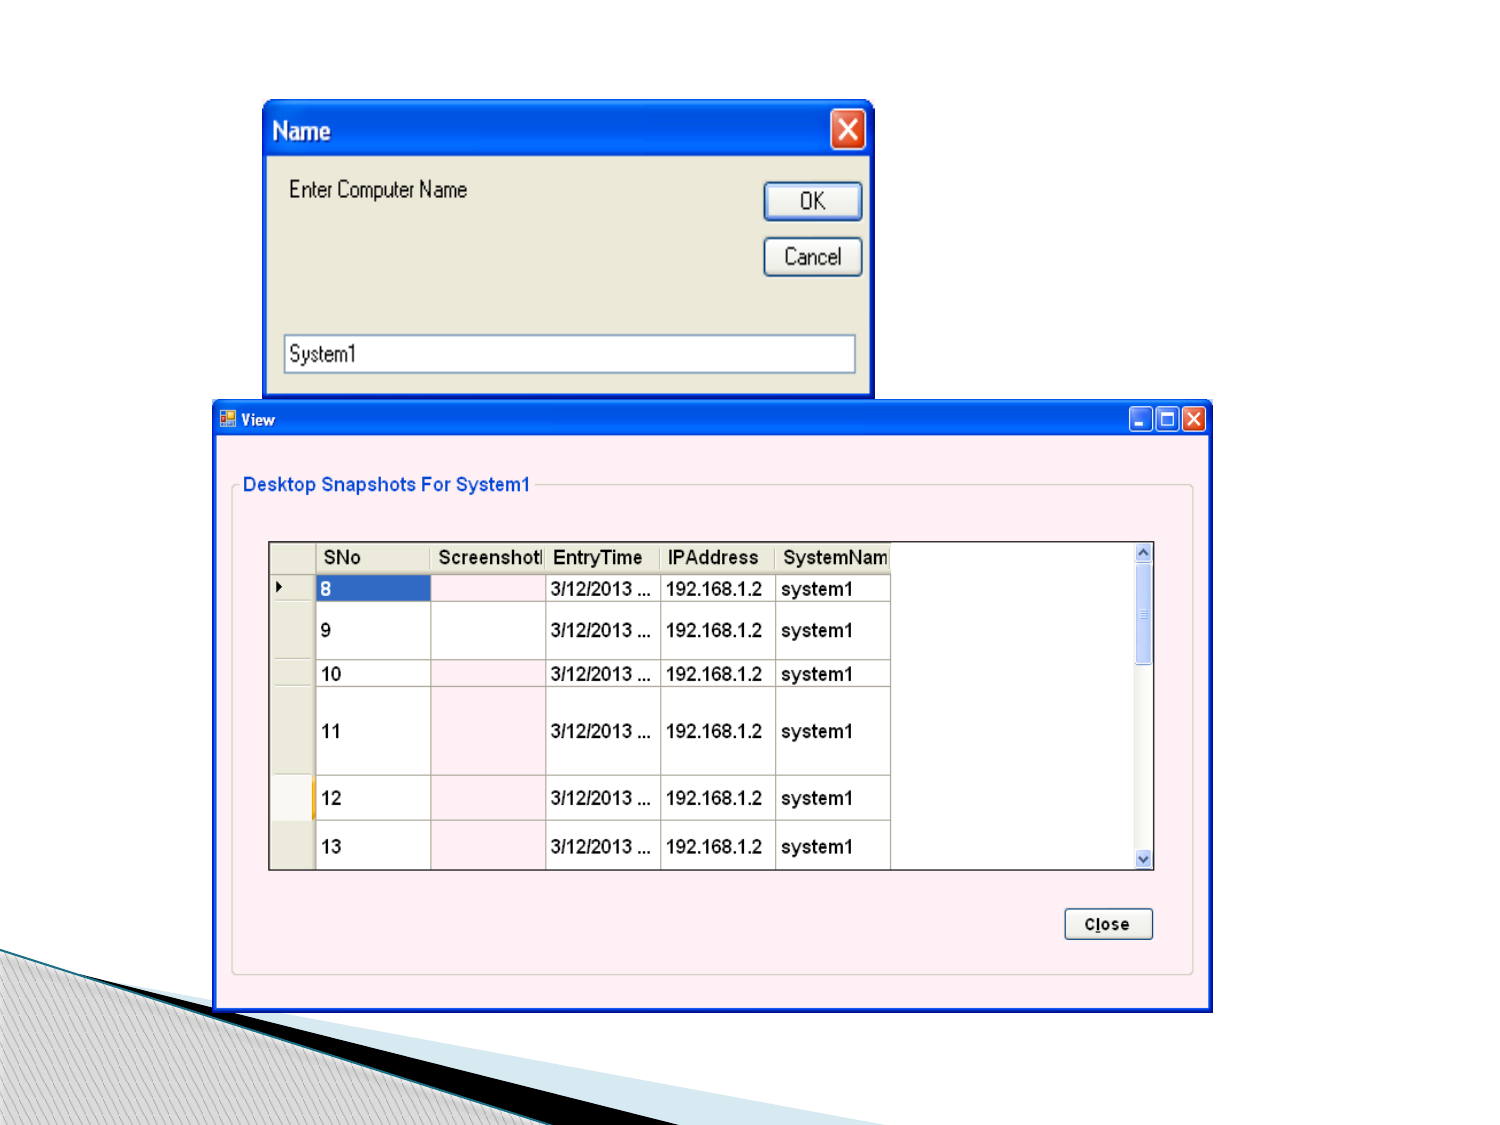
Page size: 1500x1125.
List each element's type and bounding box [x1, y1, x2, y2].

picture [212, 99, 1213, 1013]
